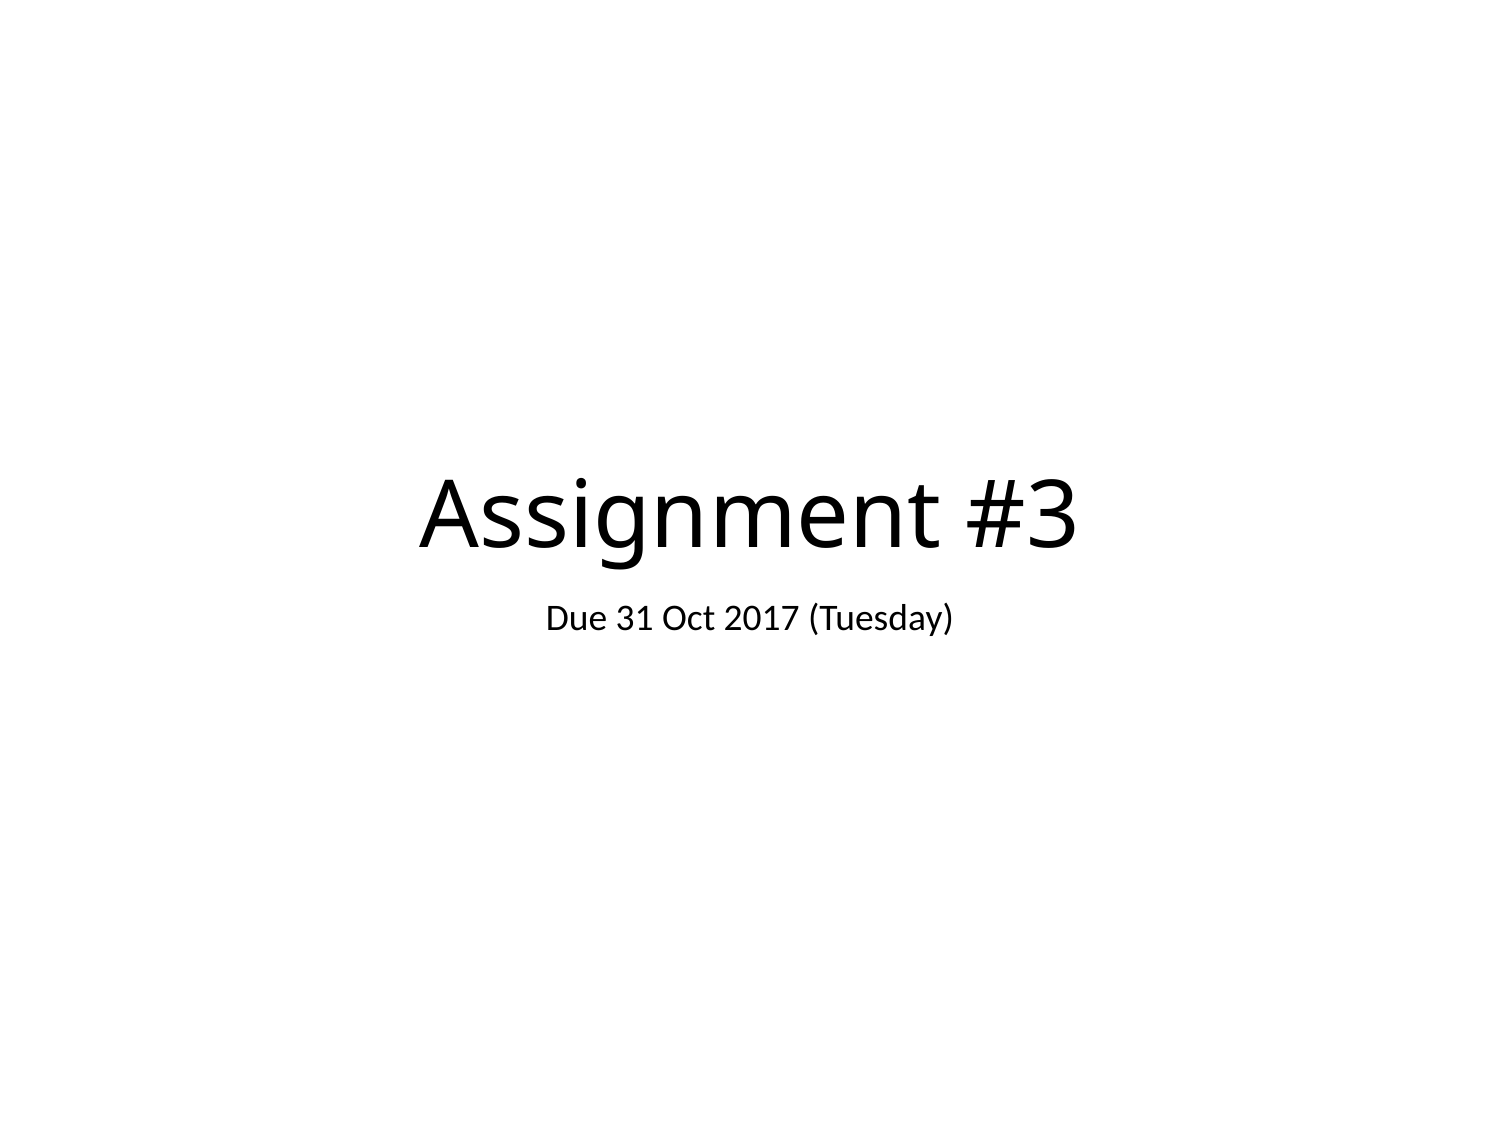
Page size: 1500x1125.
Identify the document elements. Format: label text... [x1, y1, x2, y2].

subtitle Due 31 Oct 2017 (Tuesday) [187, 590, 1313, 863]
title Assignment #3 [187, 184, 1313, 576]
